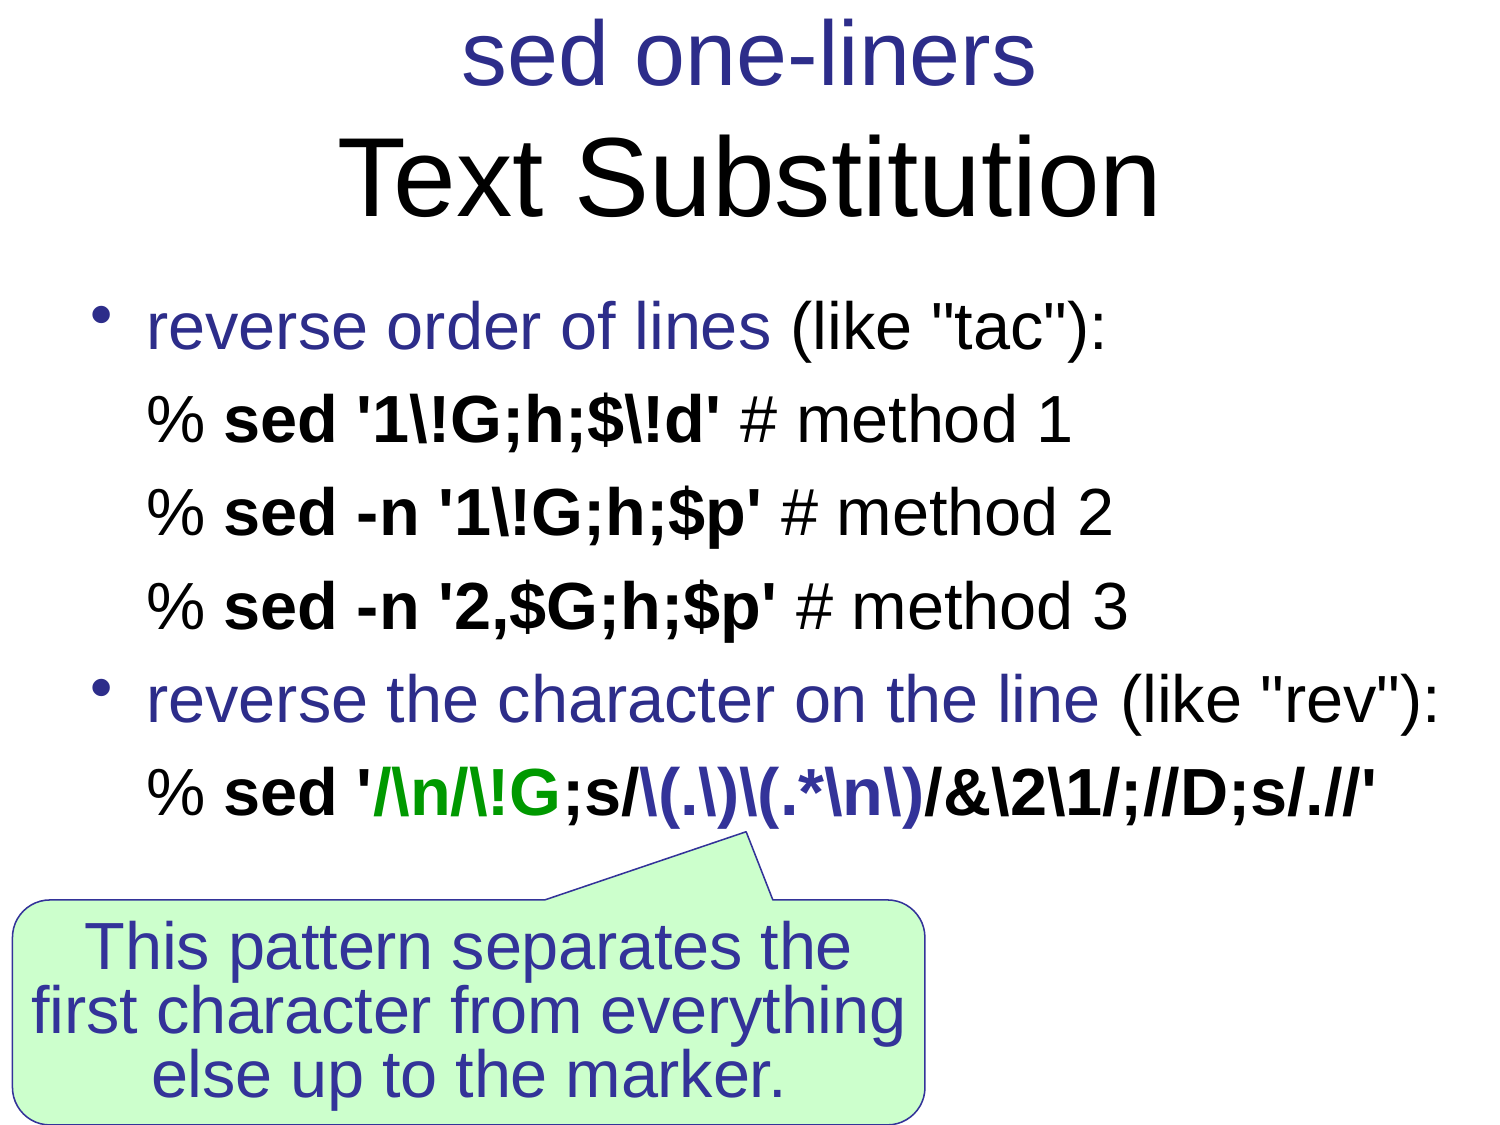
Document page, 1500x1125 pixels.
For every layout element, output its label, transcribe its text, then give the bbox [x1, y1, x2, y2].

title sed one-liners Text Substitution [74, 0, 1426, 233]
list reverse order of lines (like "tac"): % sed '1\!G;h;$\!d' # method 1 % sed -n '1\!G;h;$p' # method 2 % sed -n '2,$G;h;$p' # method 3 reverse the character on the line (like "rev"): % sed '/\n/\!G;s/\(.\)\(.*\n\)/&\2\1/;//D;s/.//' [74, 274, 1463, 1101]
text_box This pattern separates the first character from everything else up to the marker. [12, 831, 925, 1125]
